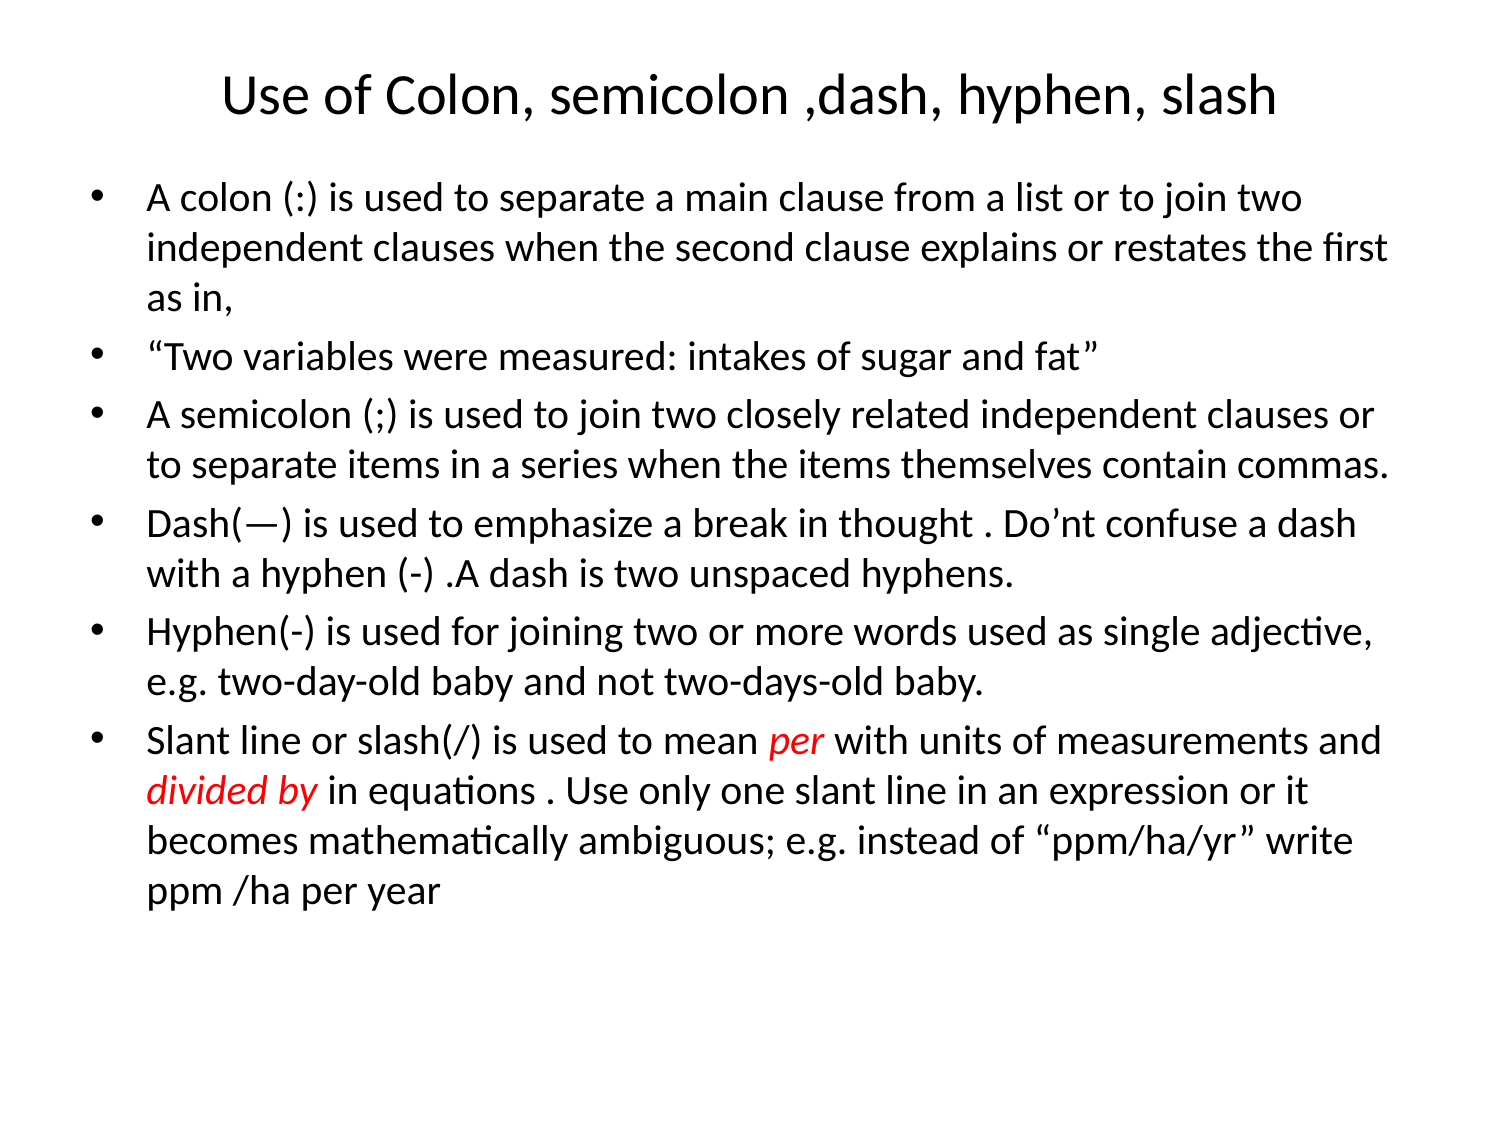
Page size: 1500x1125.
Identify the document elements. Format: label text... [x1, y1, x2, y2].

title Use of Colon, semicolon ,dash, hyphen, slash [75, 45, 1425, 138]
list A colon (:) is used to separate a main clause from a list or to join two independent clauses when the second clause explains or restates the first as in, “Two variables were measured: intakes of sugar and fat” A semicolon (;) is used to join two closely related independent clauses or to separate items in a series when the items themselves contain commas. Dash(­­—) is used to emphasize a break in thought . Do’nt confuse a dash with a hyphen (-) .A dash is two unspaced hyphens. Hyphen(-) is used for joining two or more words used as single adjective, e.g. two-day-old baby and not two-days-old baby. Slant line or slash(/) is used to mean per with units of measurements and divided by in equations . Use only one slant line in an expression or it becomes mathematically ambiguous; e.g. instead of “ppm/ha/yr” write ppm /ha per year [75, 162, 1425, 1005]
